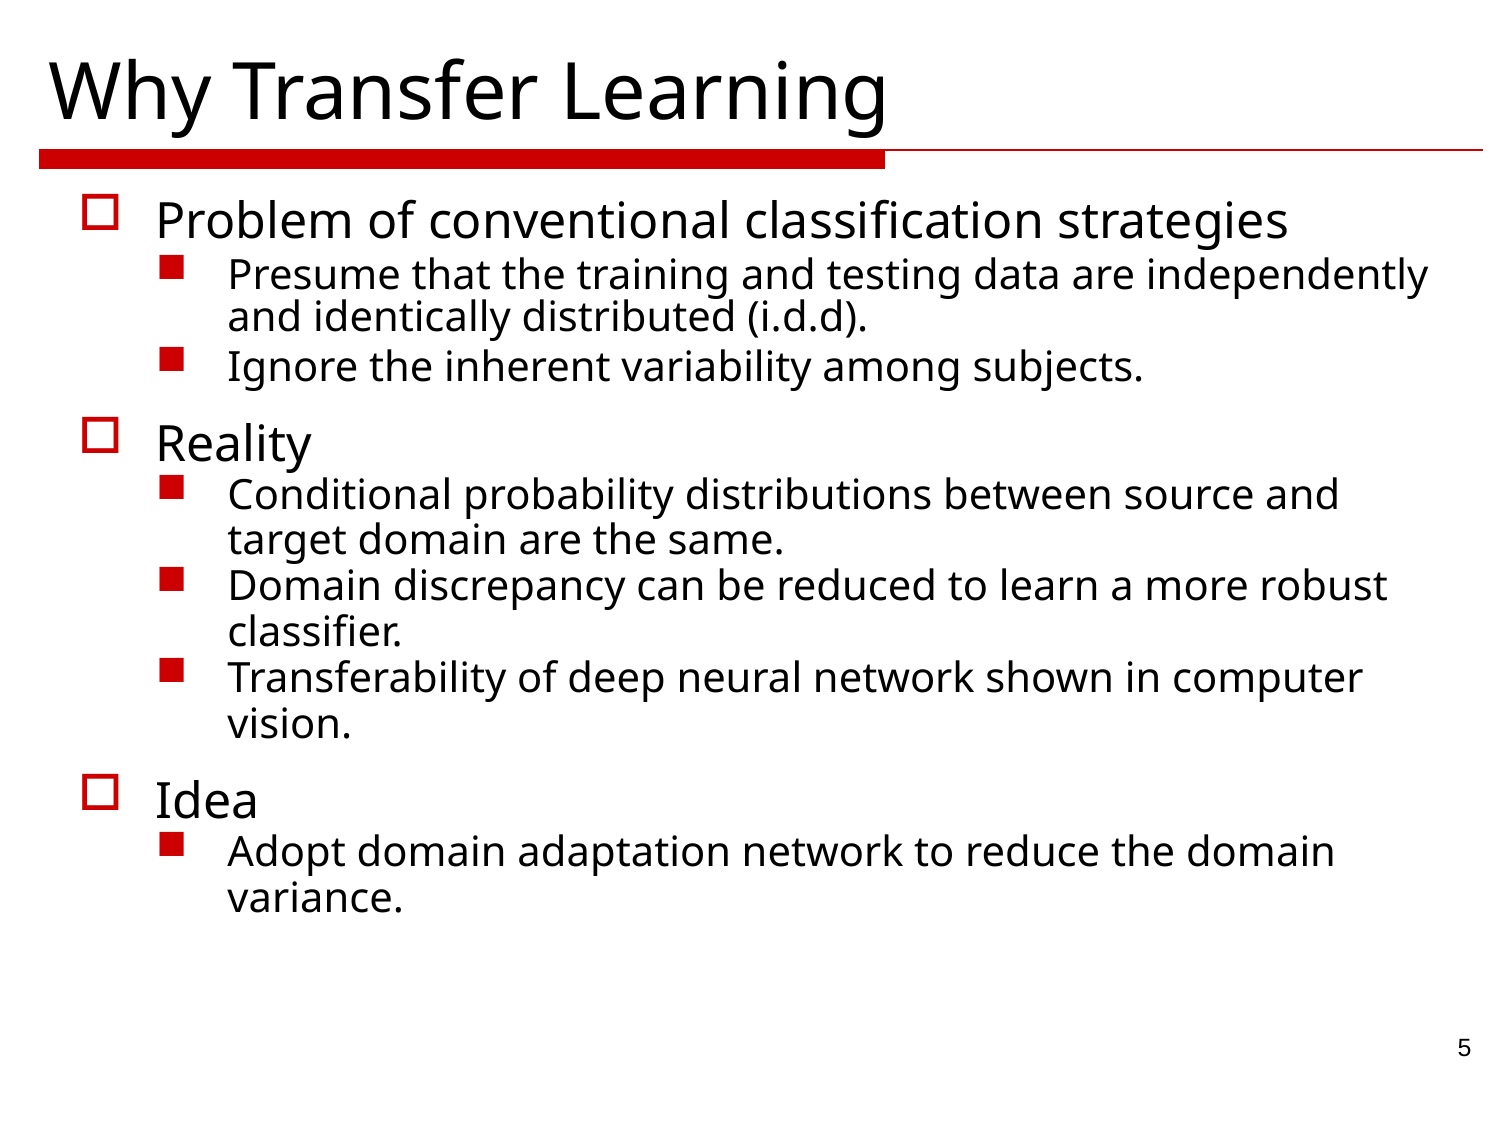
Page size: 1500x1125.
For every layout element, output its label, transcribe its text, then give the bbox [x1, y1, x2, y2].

title Why Transfer Learning [33, 46, 1426, 143]
list Problem of conventional classification strategies Presume that the training and testing data are independently and identically distributed (i.d.d). Ignore the inherent variability among subjects. Reality Conditional probability distributions between source and target domain are the same. Domain discrepancy can be reduced to learn a more robust classifier. Transferability of deep neural network shown in computer vision. Idea Adopt domain adaptation network to reduce the domain variance. [63, 190, 1456, 1078]
slide_number 5 [1136, 1024, 1487, 1103]
